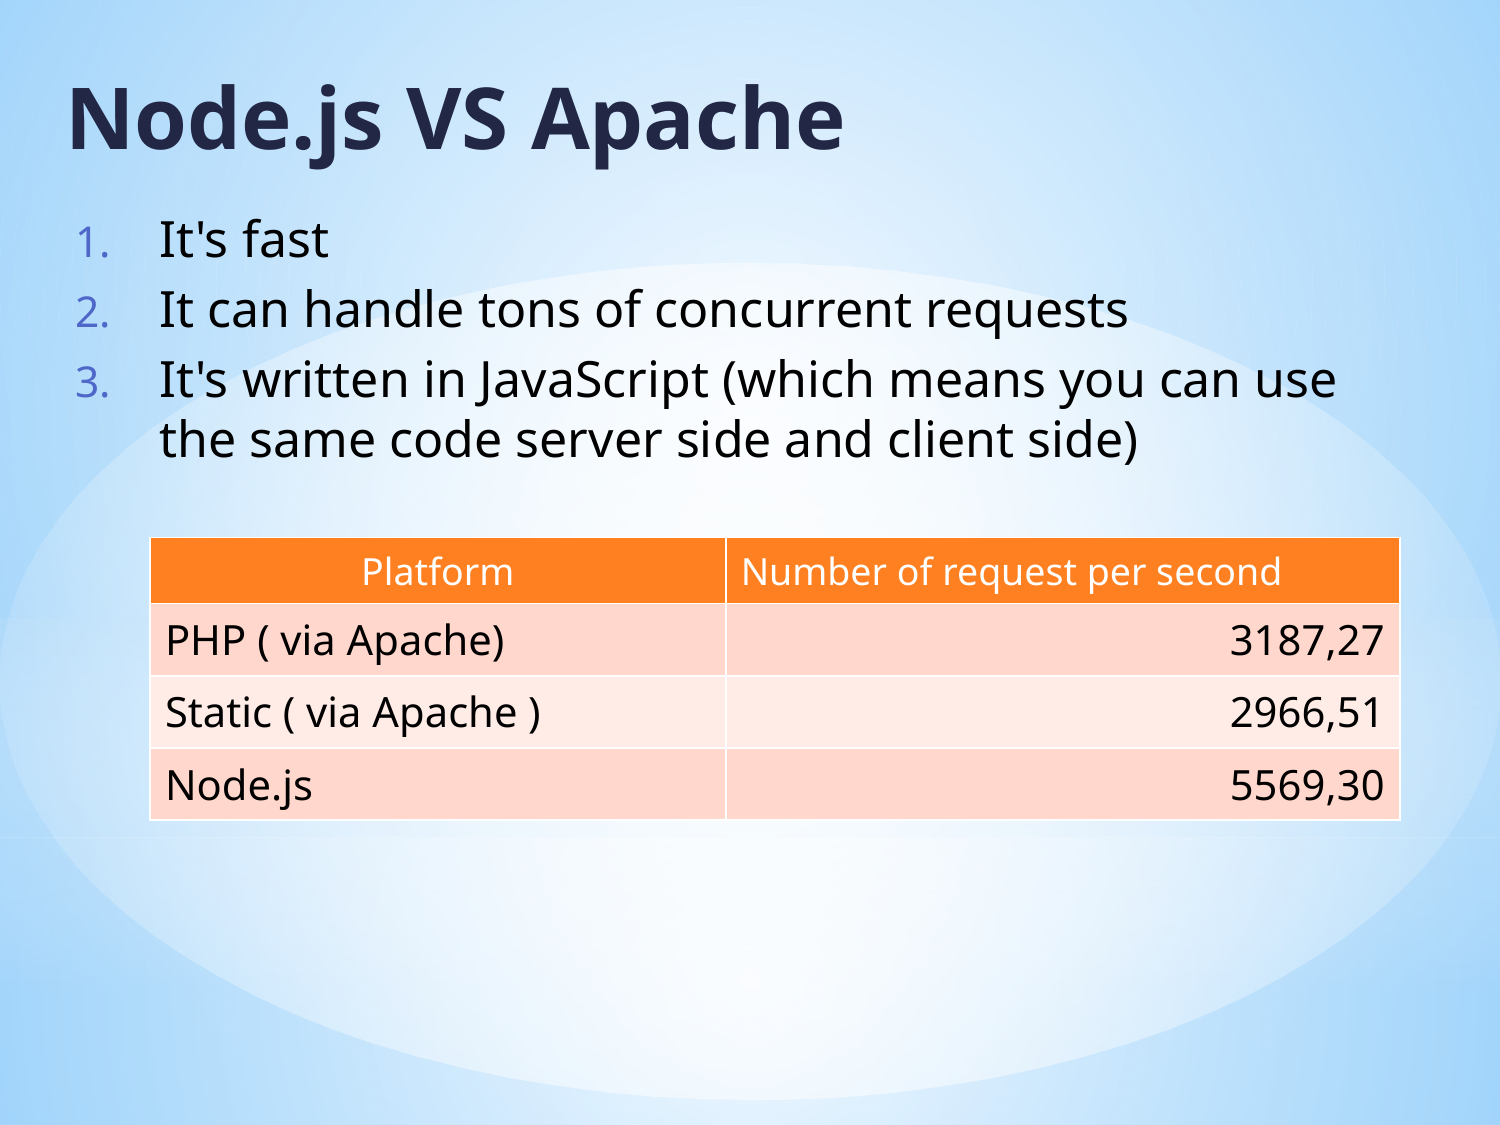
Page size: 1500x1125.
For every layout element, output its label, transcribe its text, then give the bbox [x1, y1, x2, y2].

table_cell 2966,51 [727, 677, 1399, 747]
table_cell Node.js [151, 749, 725, 819]
table_cell 5569,30 [727, 749, 1399, 819]
text_box Node.js VS Apache [49, 37, 1400, 196]
table_cell 3187,27 [727, 604, 1399, 675]
table_header Platform [151, 538, 725, 603]
table_cell Static ( via Apache ) [151, 677, 725, 747]
table_header Number of request per second [727, 538, 1399, 603]
table_cell PHP ( via Apache) [151, 604, 725, 675]
text_box It's fast It can handle tons of concurrent requests It's written in JavaScript (which means you can use the same code server side and client side) [74, 200, 1425, 538]
